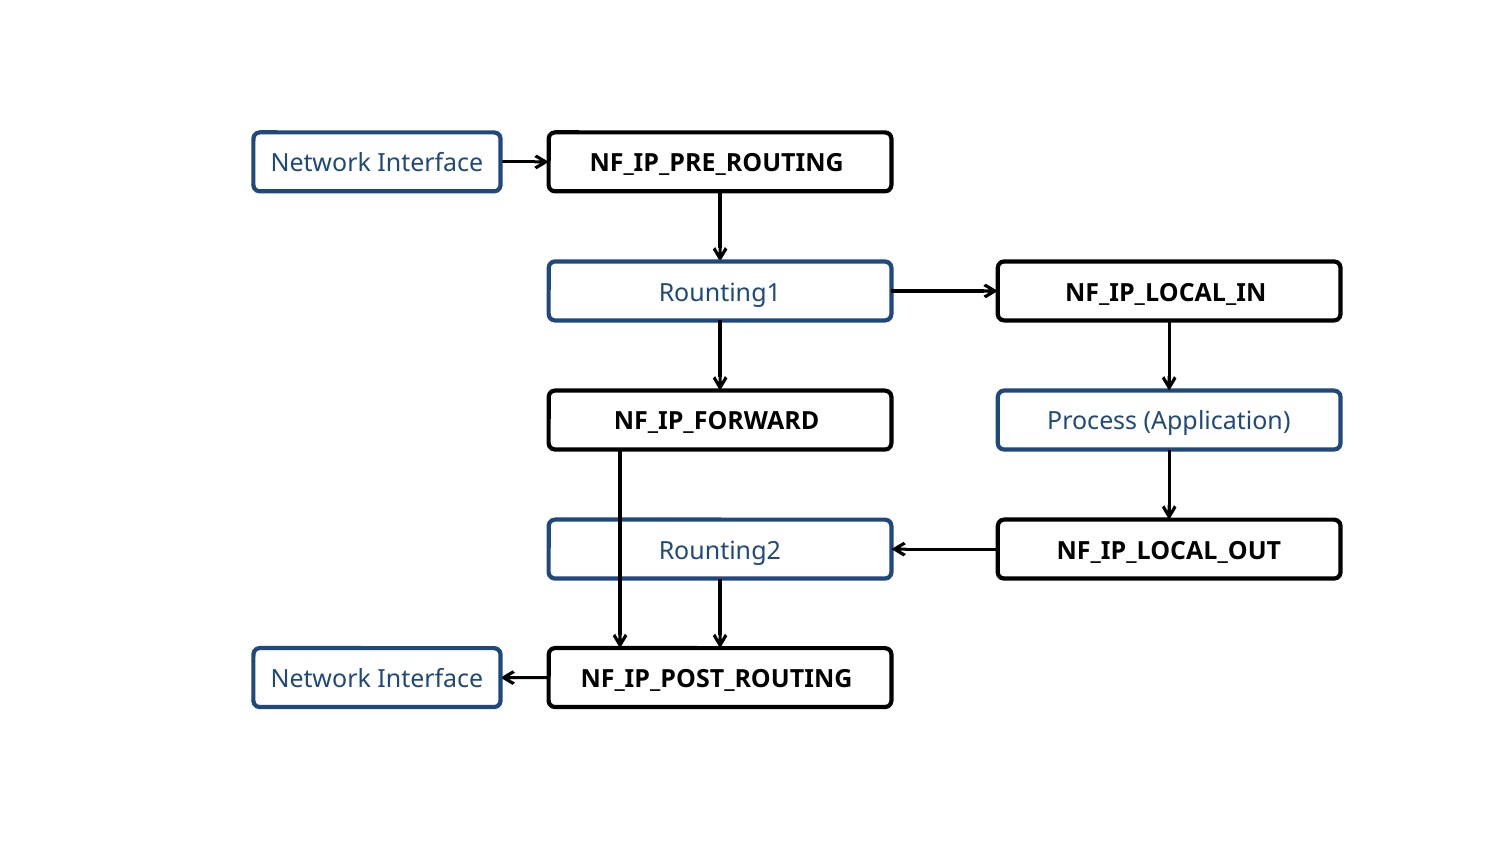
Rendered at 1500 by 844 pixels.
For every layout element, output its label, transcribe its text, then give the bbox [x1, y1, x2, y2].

text_box NF_IP_LOCAL_IN [995, 259, 1343, 323]
text_box Network Interface [251, 130, 503, 194]
text_box Rounting2 [624, 517, 894, 581]
text_box Network Interface [251, 645, 503, 710]
text_box NF_IP_FORWARD [546, 388, 894, 452]
text_box NF_IP_PRE_ROUTING [546, 130, 894, 194]
text_box NF_IP_POST_ROUTING [546, 645, 894, 710]
text_box Rounting1 [546, 259, 894, 323]
text_box NF_IP_LOCAL_OUT [995, 517, 1343, 581]
text_box Rounting2 [546, 517, 615, 581]
text_box Process (Application) [995, 388, 1343, 452]
